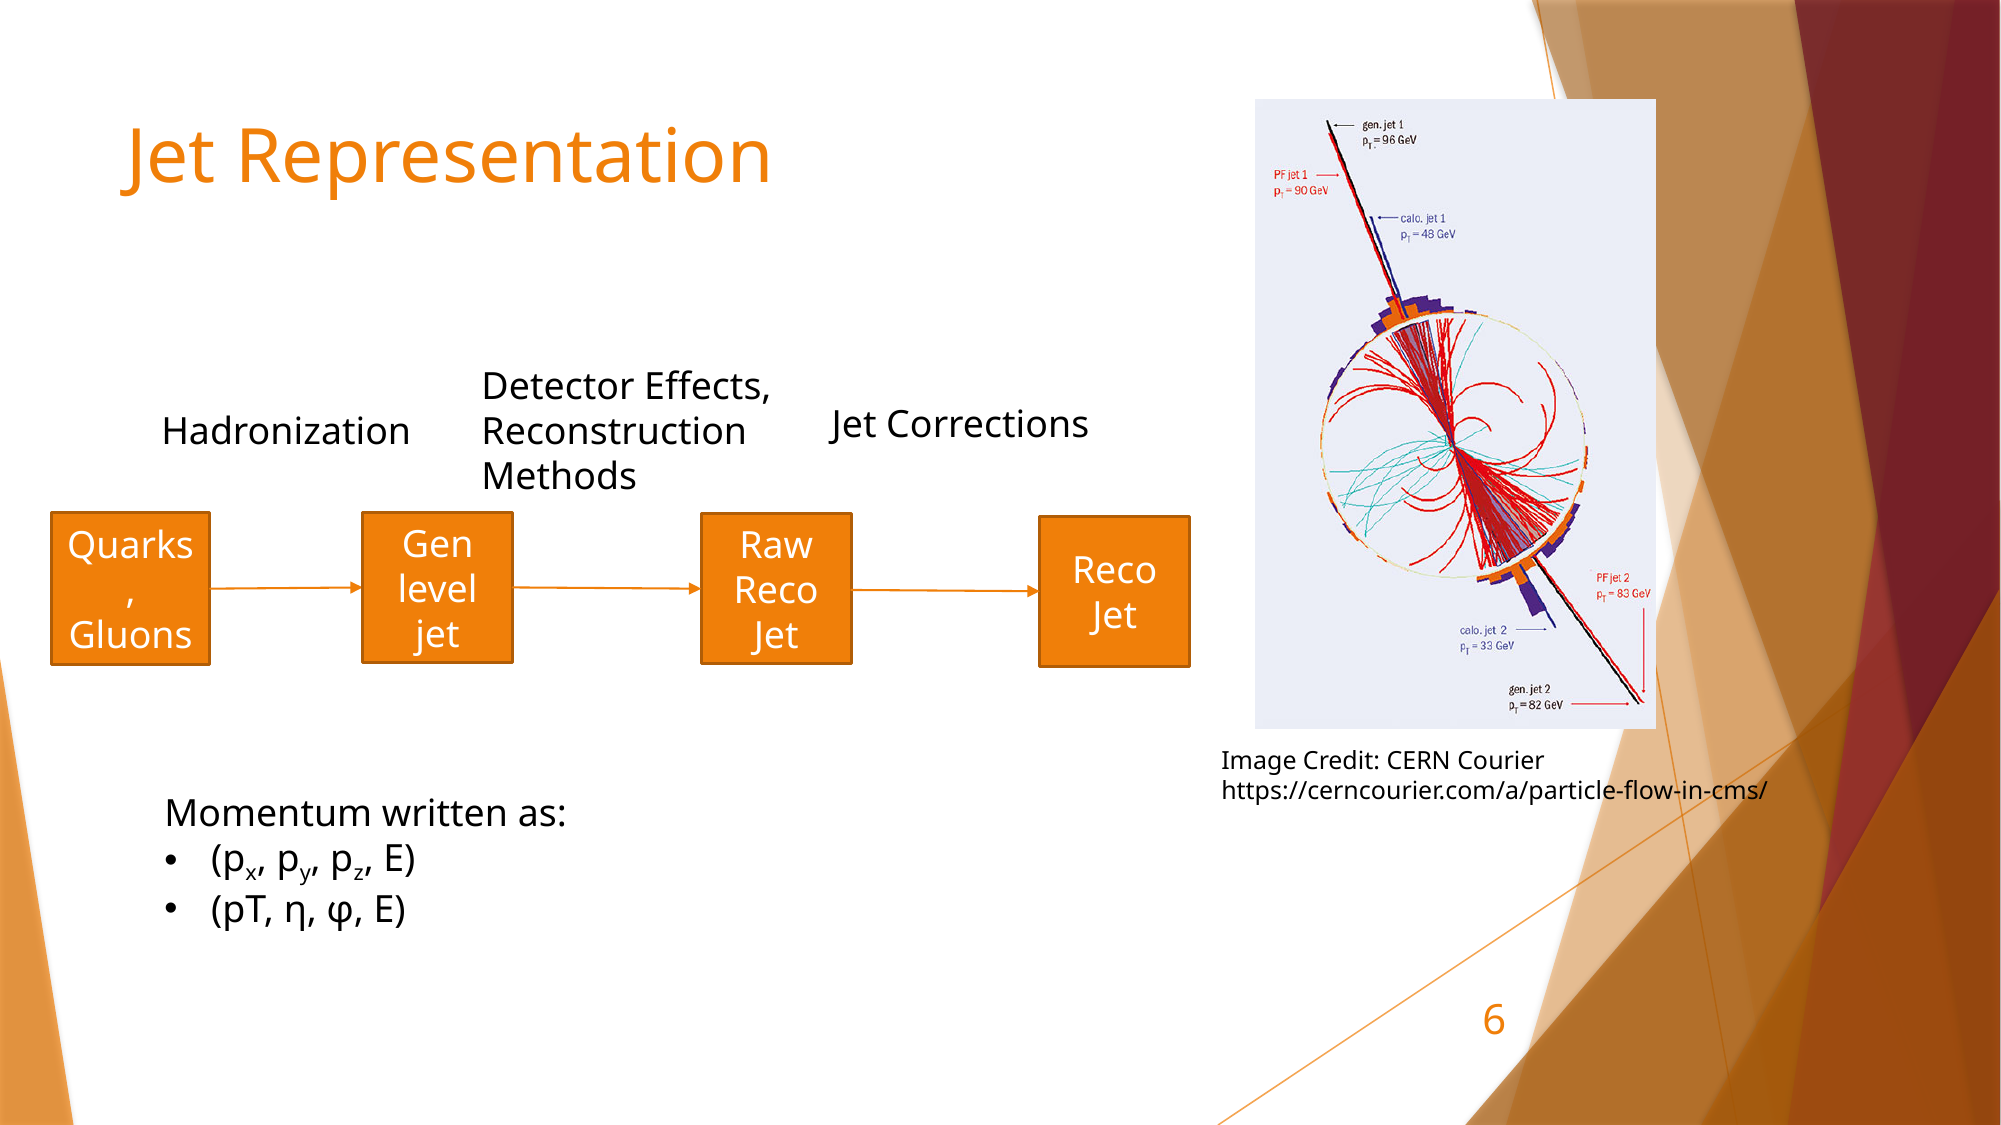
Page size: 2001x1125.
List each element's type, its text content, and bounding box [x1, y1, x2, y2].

text_box Reco Jet [1038, 515, 1191, 668]
picture [1254, 98, 1657, 730]
text_box Momentum written as: (px, py, pz, E) (pT, η, φ, E) [149, 781, 582, 938]
title Jet Representation [111, 99, 1253, 317]
text_box Hadronization [146, 399, 427, 460]
slide_number 6 [1409, 991, 1522, 1051]
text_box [512, 586, 702, 590]
text_box Detector Effects, Reconstruction Methods [466, 354, 787, 505]
text_box Jet Corrections [816, 392, 1105, 453]
text_box Raw Reco Jet [700, 512, 853, 665]
text_box Quarks, Gluons [50, 511, 211, 666]
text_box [209, 586, 364, 590]
text_box Gen level jet [361, 511, 514, 664]
text_box Image Credit: CERN Courier https://cerncourier.com/a/particle-flow-in-cms/ [1206, 736, 1792, 812]
